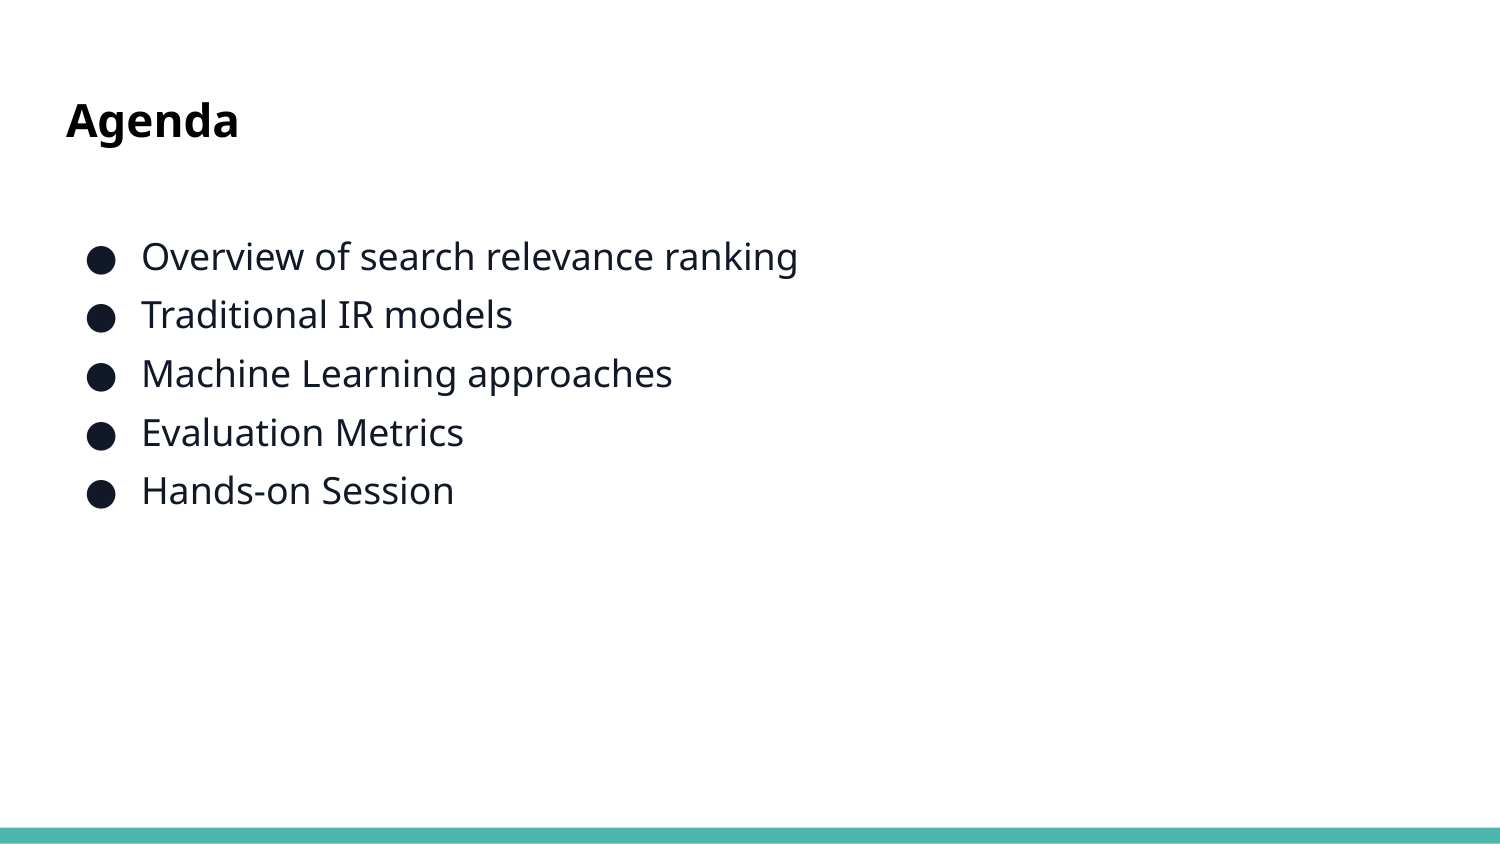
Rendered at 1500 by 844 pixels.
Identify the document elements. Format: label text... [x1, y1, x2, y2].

list Overview of search relevance ranking Traditional IR models Machine Learning approaches Evaluation Metrics Hands-on Session [51, 207, 1449, 750]
title Agenda [51, 72, 1449, 189]
